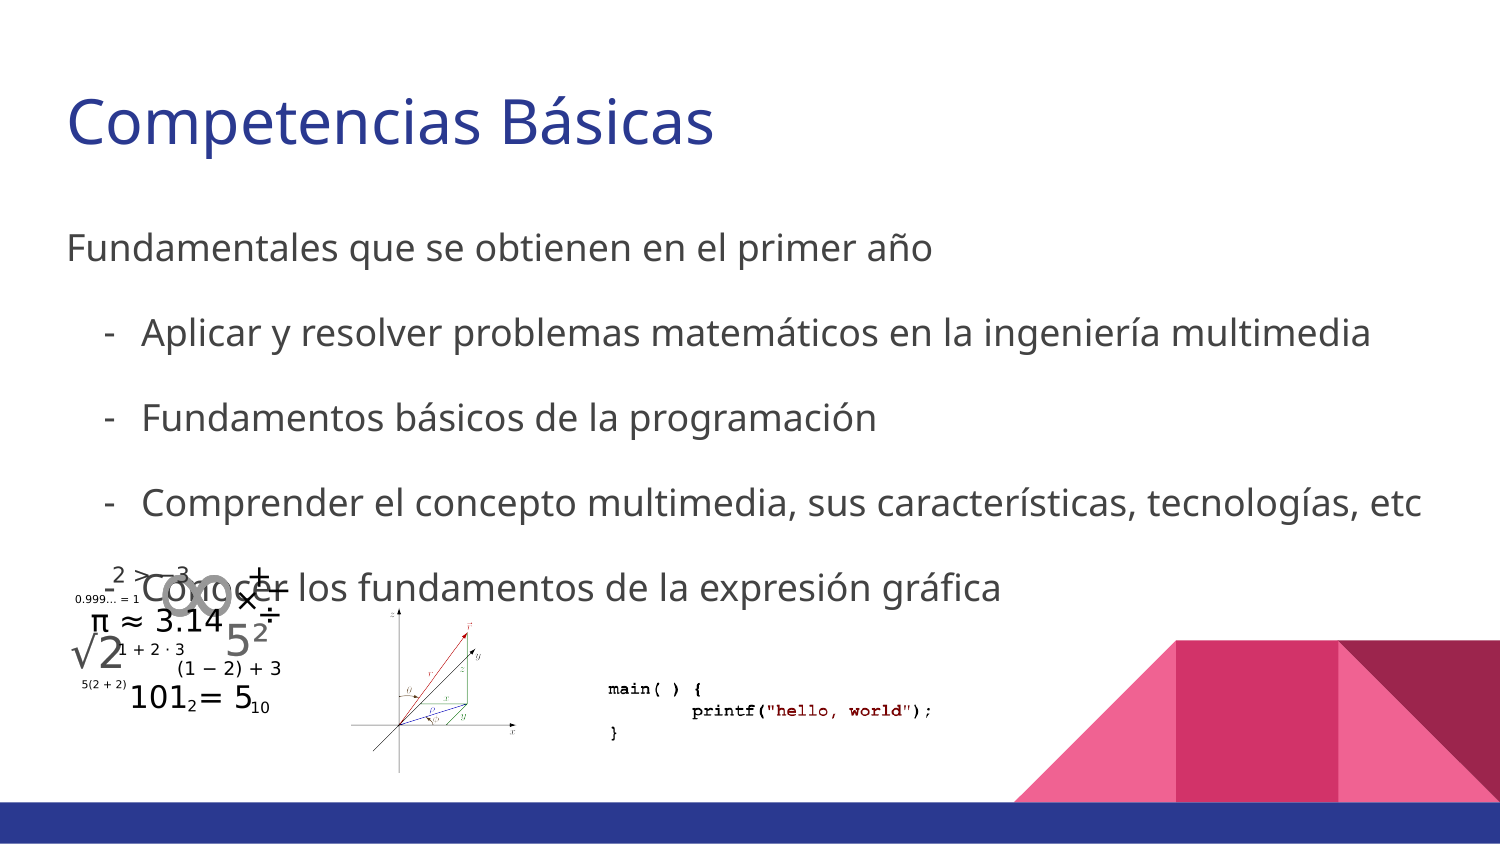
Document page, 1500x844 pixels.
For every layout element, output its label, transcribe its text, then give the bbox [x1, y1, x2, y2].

picture [593, 667, 945, 756]
list Fundamentales que se obtienen en el primer año Aplicar y resolver problemas matemáticos en la ingeniería multimedia Fundamentos básicos de la programación Comprender el concepto multimedia, sus características, tecnologías, etc Conocer los fundamentos de la expresión gráfica [51, 201, 1449, 523]
picture [65, 559, 297, 714]
picture [350, 606, 517, 773]
title Competencias Básicas [51, 67, 1449, 167]
